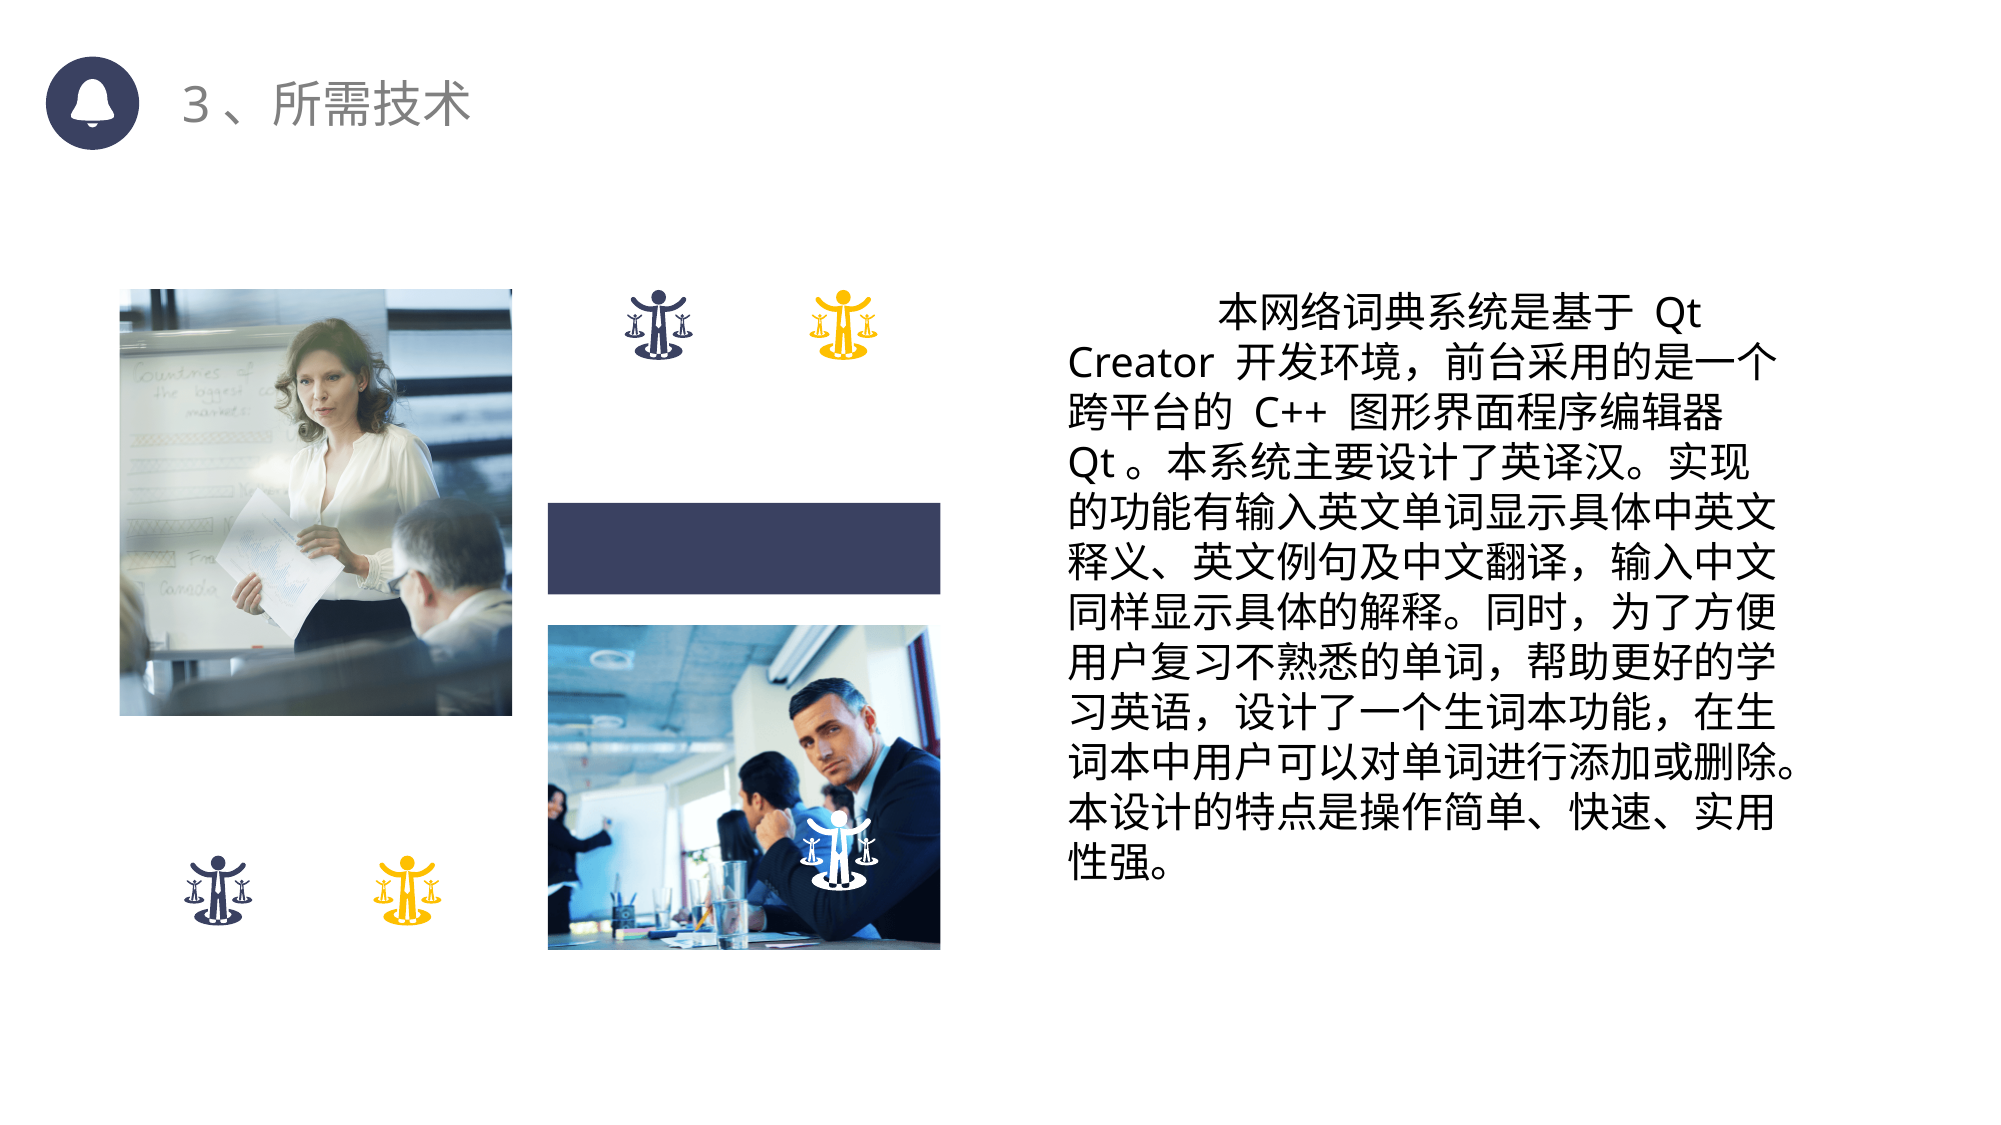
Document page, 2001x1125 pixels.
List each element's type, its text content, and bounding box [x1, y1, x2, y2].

text_box [119, 289, 513, 717]
text_box [372, 878, 395, 905]
text_box [189, 854, 247, 927]
text_box [547, 625, 941, 950]
text_box [808, 312, 831, 339]
text_box 3、所需技术 [167, 65, 521, 141]
text_box [623, 288, 688, 361]
text_box [230, 878, 254, 905]
text_box [378, 854, 437, 927]
text_box [807, 810, 871, 891]
text_box [547, 502, 941, 595]
text_box 本网络词典系统是基于 Qt Creator 开发环境，前台采用的是一个跨平台的 C++ 图形界面程序编辑器 Qt。本系统主要设计了英译汉。实现的功能有输入英文单词显示具体中英文释义、英文例句及中文翻译，输入中文同样显示具体的解释。同时，为了方便用户复习不熟悉的单词，帮助更好的学习英语，设计了一个生词本功能，在生词本中用户可以对单词进行添加或删除。本设计的特点是操作简单、快速、实用性强。 [1052, 277, 1806, 893]
text_box [855, 312, 879, 339]
text_box [814, 288, 873, 361]
text_box [799, 837, 824, 866]
text_box [419, 878, 443, 905]
text_box [855, 837, 879, 866]
text_box [671, 312, 695, 339]
text_box [182, 878, 206, 905]
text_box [45, 56, 140, 150]
